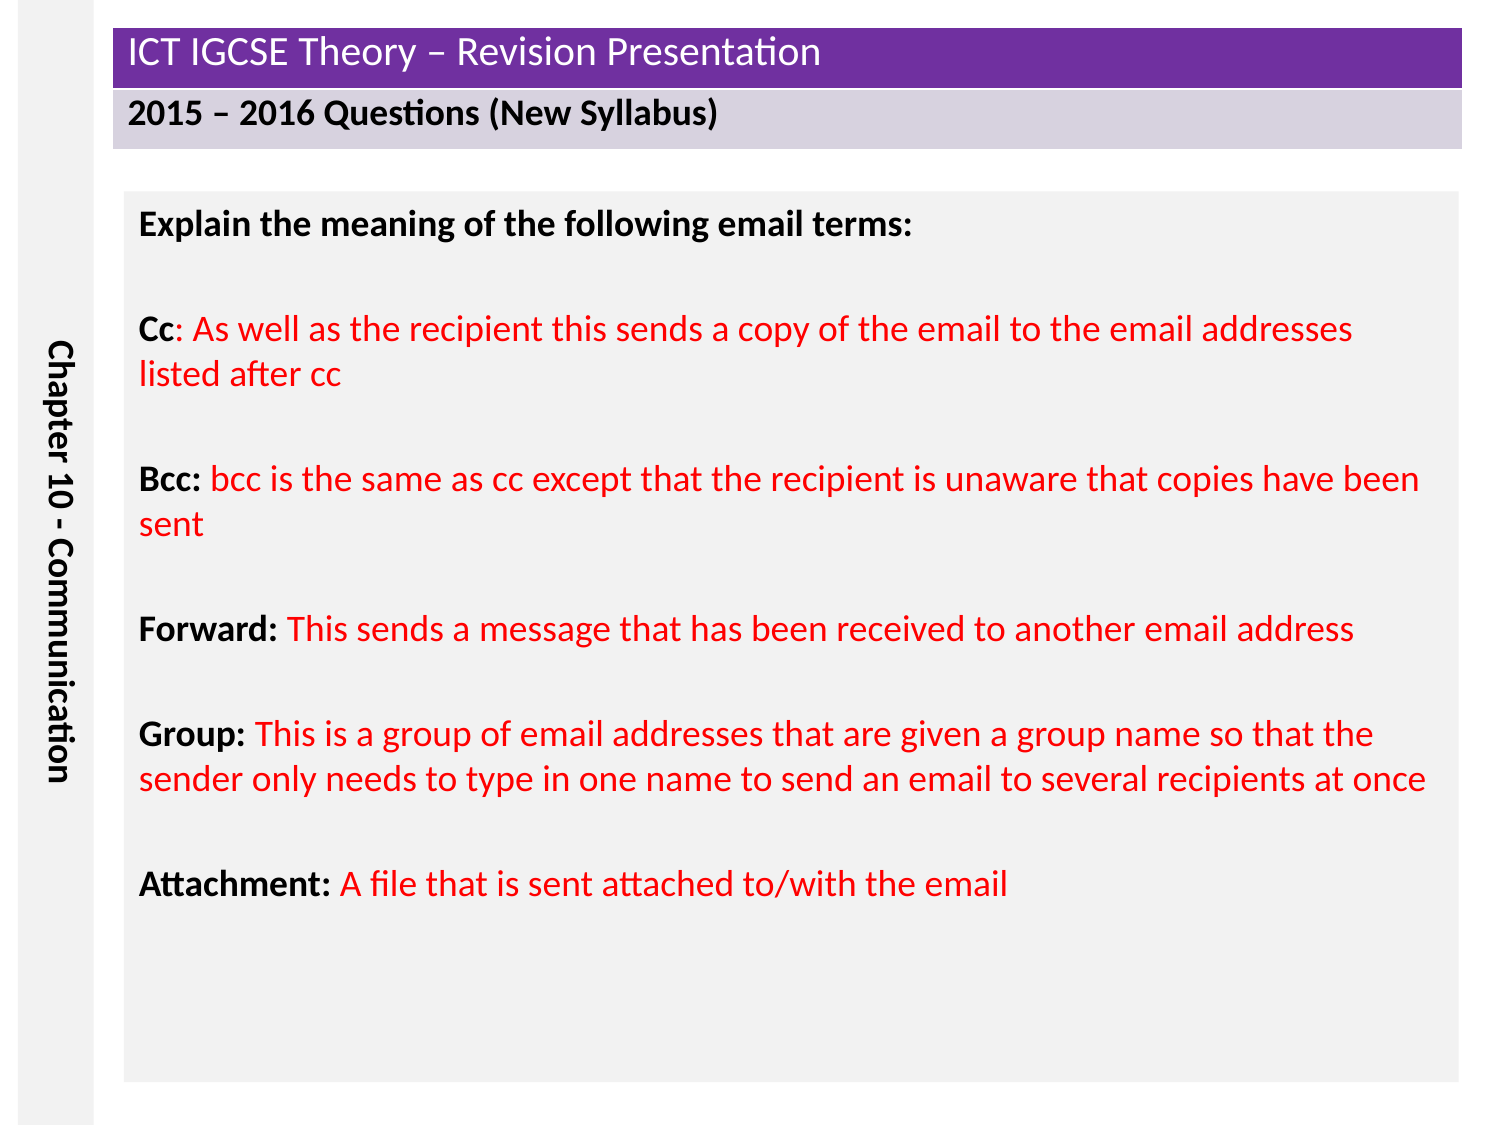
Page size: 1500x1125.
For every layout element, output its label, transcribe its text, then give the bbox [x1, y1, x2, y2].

list Explain the meaning of the following email terms: Cc: As well as the recipient this sends a copy of the email to the email addresses listed after cc Bcc: bcc is the same as cc except that the recipient is unaware that copies have been sent Forward: This sends a message that has been received to another email address Group: This is a group of email addresses that are given a group name so that the sender only needs to type in one name to send an email to several recipients at once Attachment: A file that is sent attached to/with the email [123, 191, 1459, 1083]
